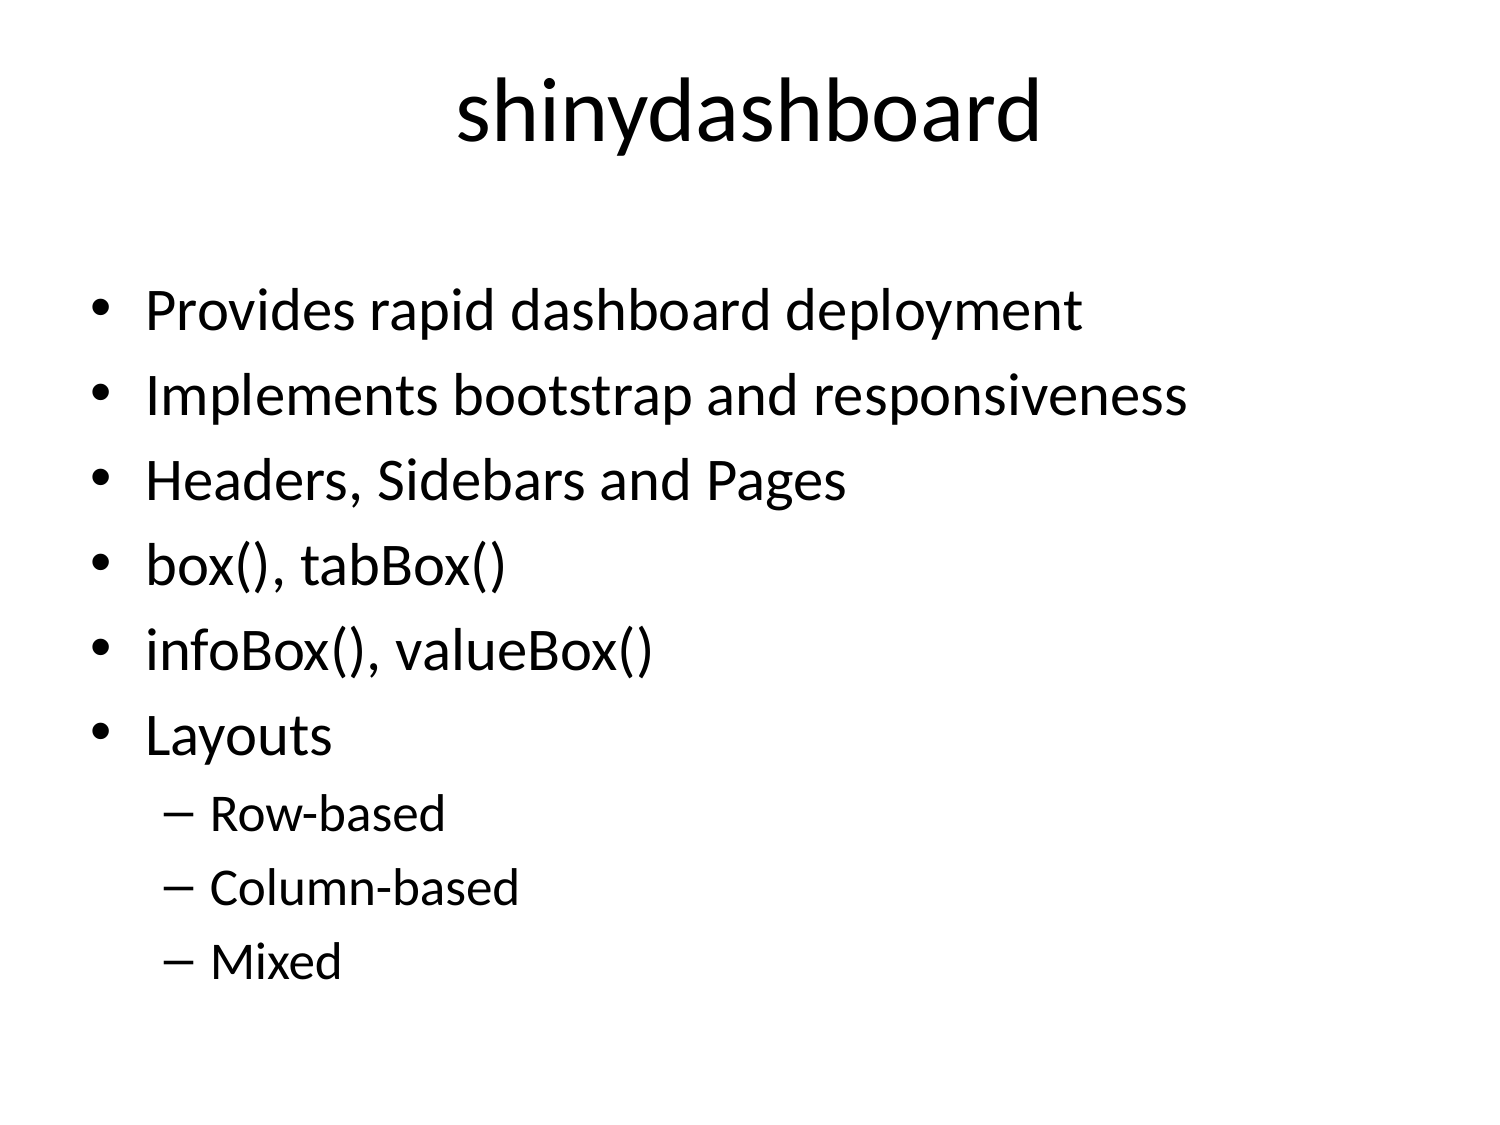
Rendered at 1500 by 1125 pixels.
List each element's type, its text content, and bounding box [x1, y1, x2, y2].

title shinydashboard [75, 10, 1425, 199]
list Provides rapid dashboard deployment Implements bootstrap and responsiveness Headers, Sidebars and Pages box(), tabBox() infoBox(), valueBox() Layouts Row-based Column-based Mixed [75, 262, 1425, 1005]
